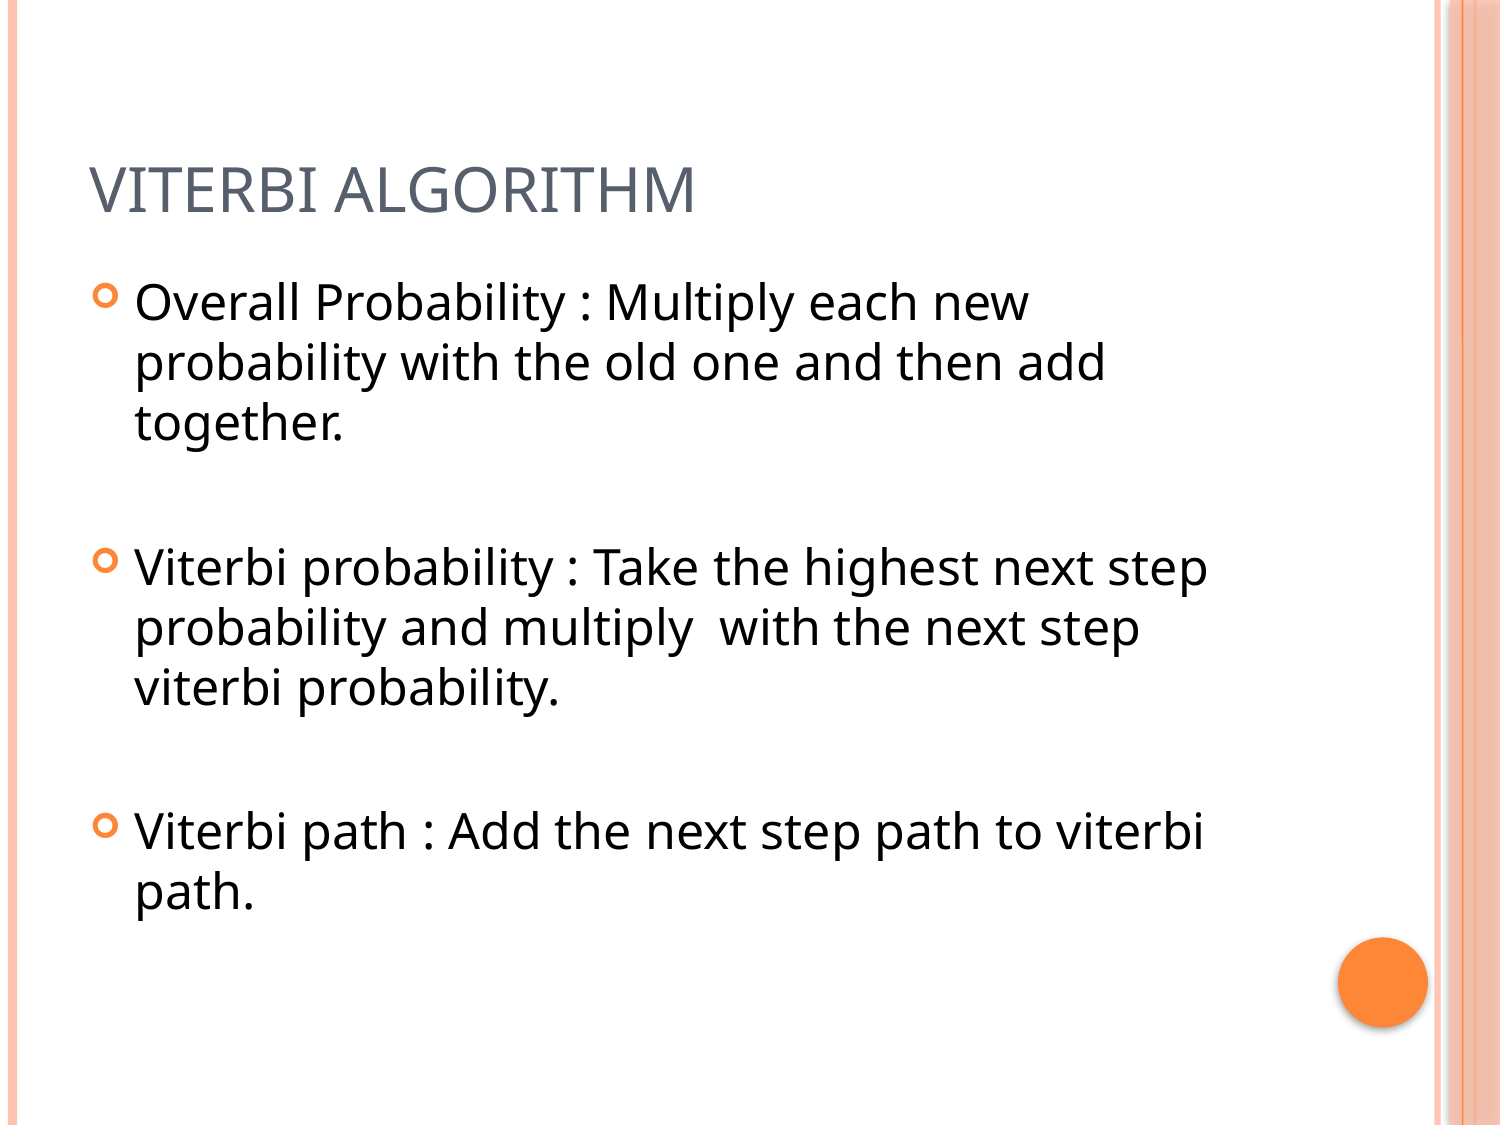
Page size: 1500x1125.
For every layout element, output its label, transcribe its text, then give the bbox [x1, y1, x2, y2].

title Viterbi algorithm [75, 45, 1300, 233]
list Overall Probability : Multiply each new probability with the old one and then add together. Viterbi probability : Take the highest next step probability and multiply with the next step viterbi probability. Viterbi path : Add the next step path to viterbi path. [75, 262, 1300, 1062]
